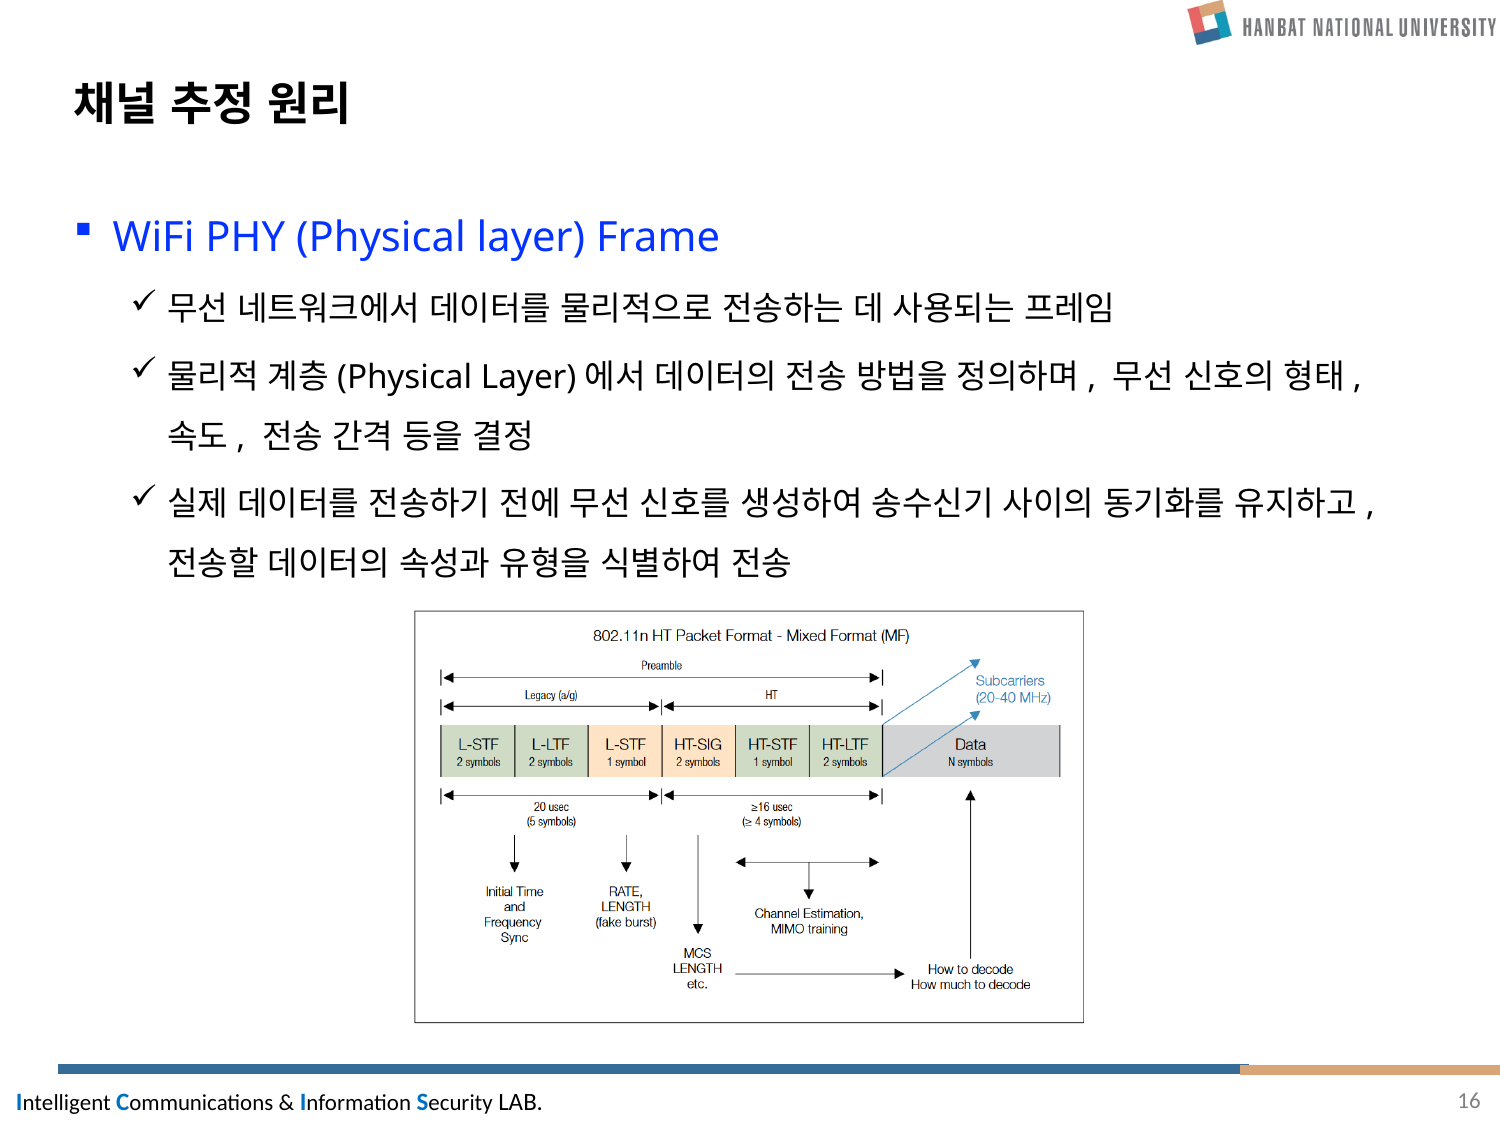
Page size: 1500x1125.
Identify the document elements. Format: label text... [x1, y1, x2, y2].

picture [1187, 0, 1496, 45]
picture [408, 605, 1089, 1027]
title 채널 추정 원리 [59, 29, 1441, 148]
list WiFi PHY (Physical layer) Frame 무선 네트워크에서 데이터를 물리적으로 전송하는 데 사용되는 프레임 물리적 계층(Physical Layer)에서 데이터의 전송 방법을 정의하며, 무선 신호의 형태, 속도, 전송 간격 등을 결정 실제 데이터를 전송하기 전에 무선 신호를 생성하여 송수신기 사이의 동기화를 유지하고, 전송할 데이터의 속성과 유형을 식별하여 전송 [59, 177, 1441, 1063]
slide_number 16 [1158, 1077, 1496, 1125]
